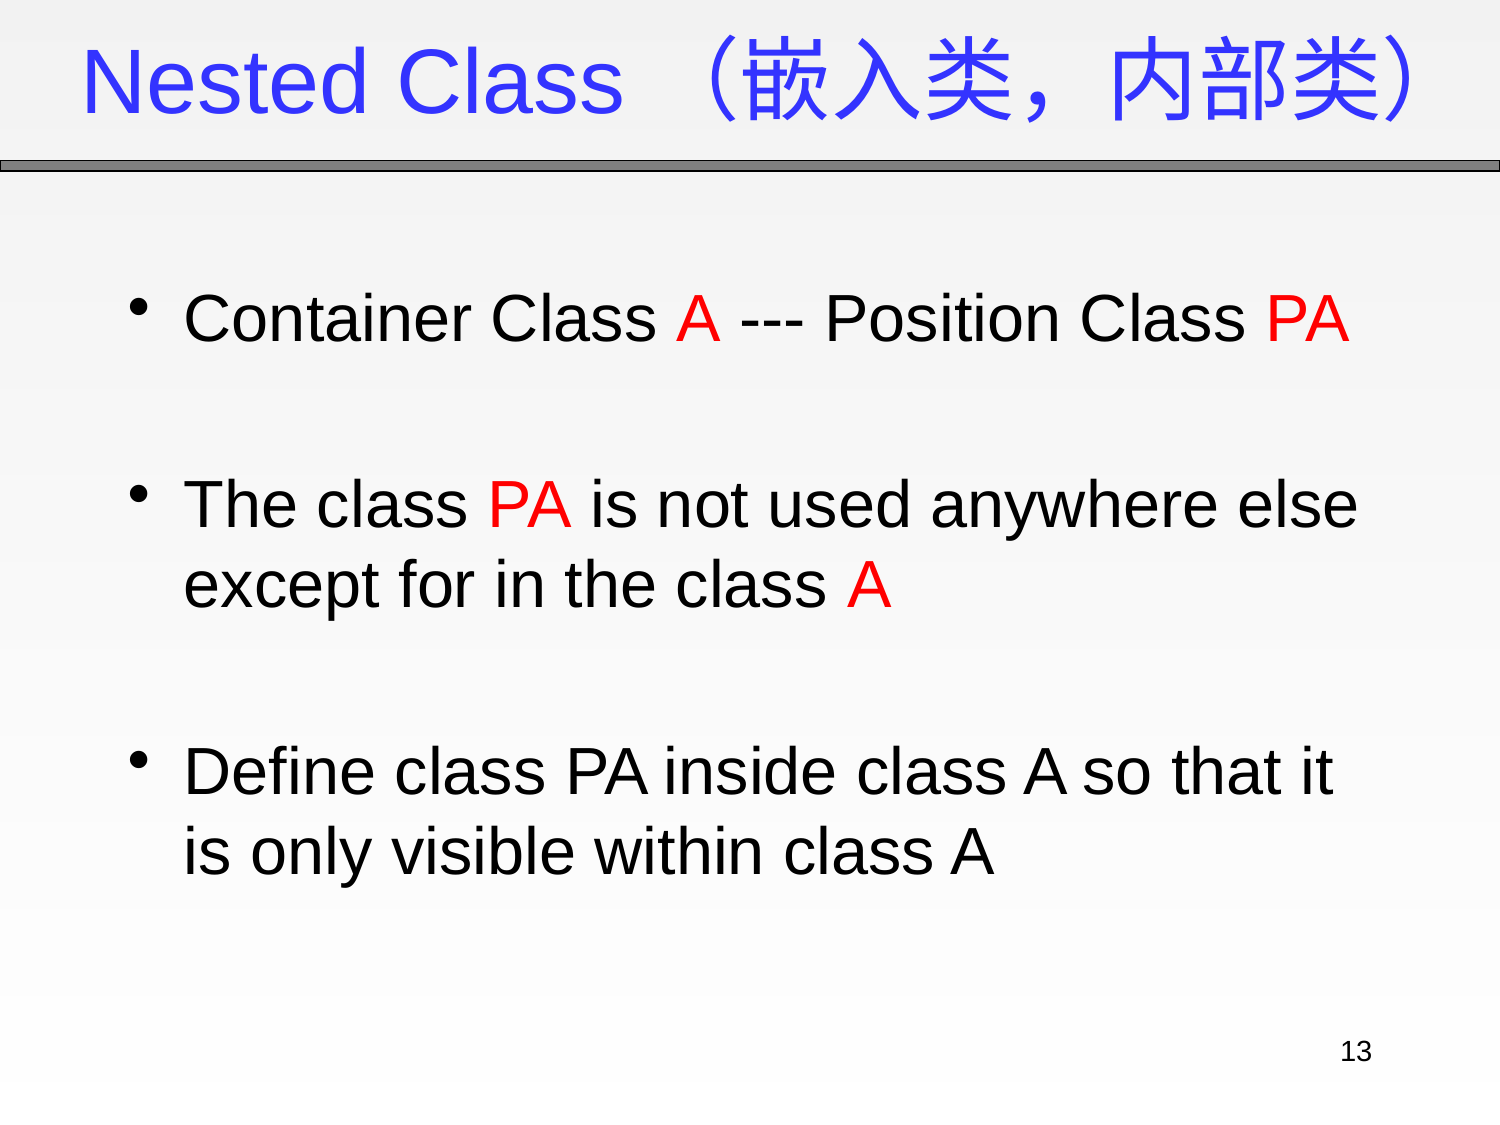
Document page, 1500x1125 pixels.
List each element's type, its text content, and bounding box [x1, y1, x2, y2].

slide_number 13 [1074, 1024, 1388, 1101]
title Nested Class（嵌入类，内部类） [65, 14, 1500, 148]
list Container Class A --- Position Class PA The class PA is not used anywhere else except for in the class A Define class PA inside class A so that it is only visible within class A [112, 267, 1388, 943]
